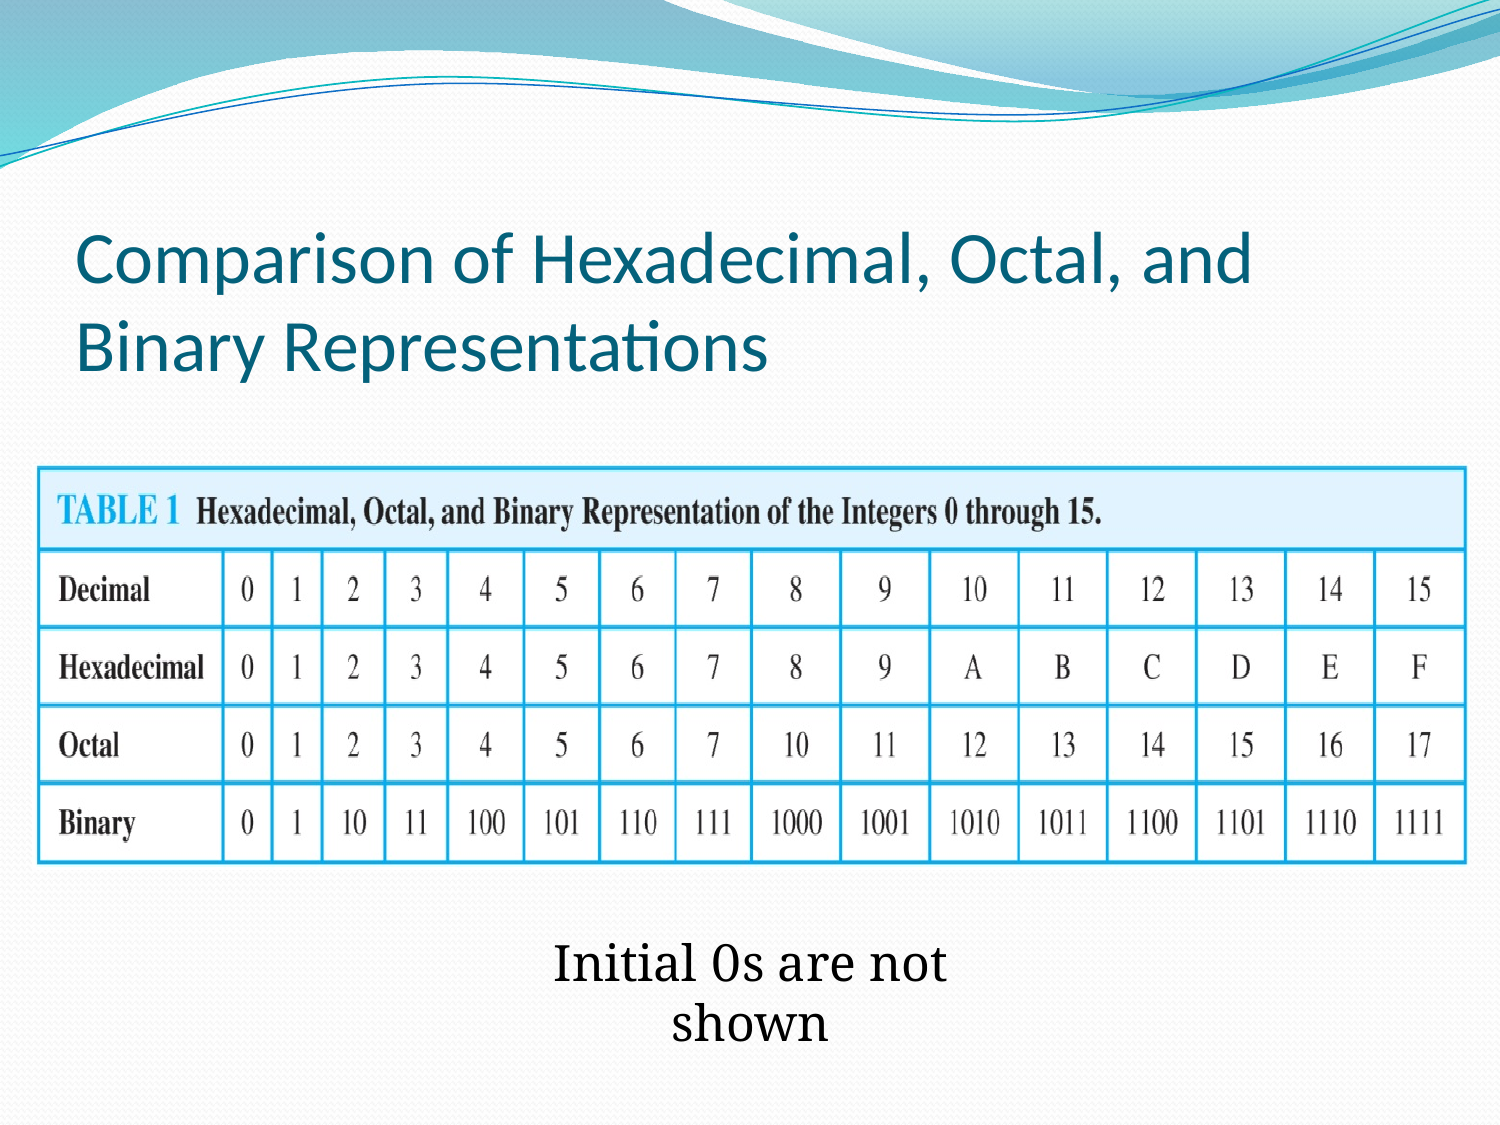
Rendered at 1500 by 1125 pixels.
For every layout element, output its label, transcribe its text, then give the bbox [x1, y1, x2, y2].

title Comparison of Hexadecimal, Octal, and Binary Representations [75, 199, 1425, 387]
text_box Initial 0s are not shown [466, 924, 1036, 1059]
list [32, 464, 1470, 870]
